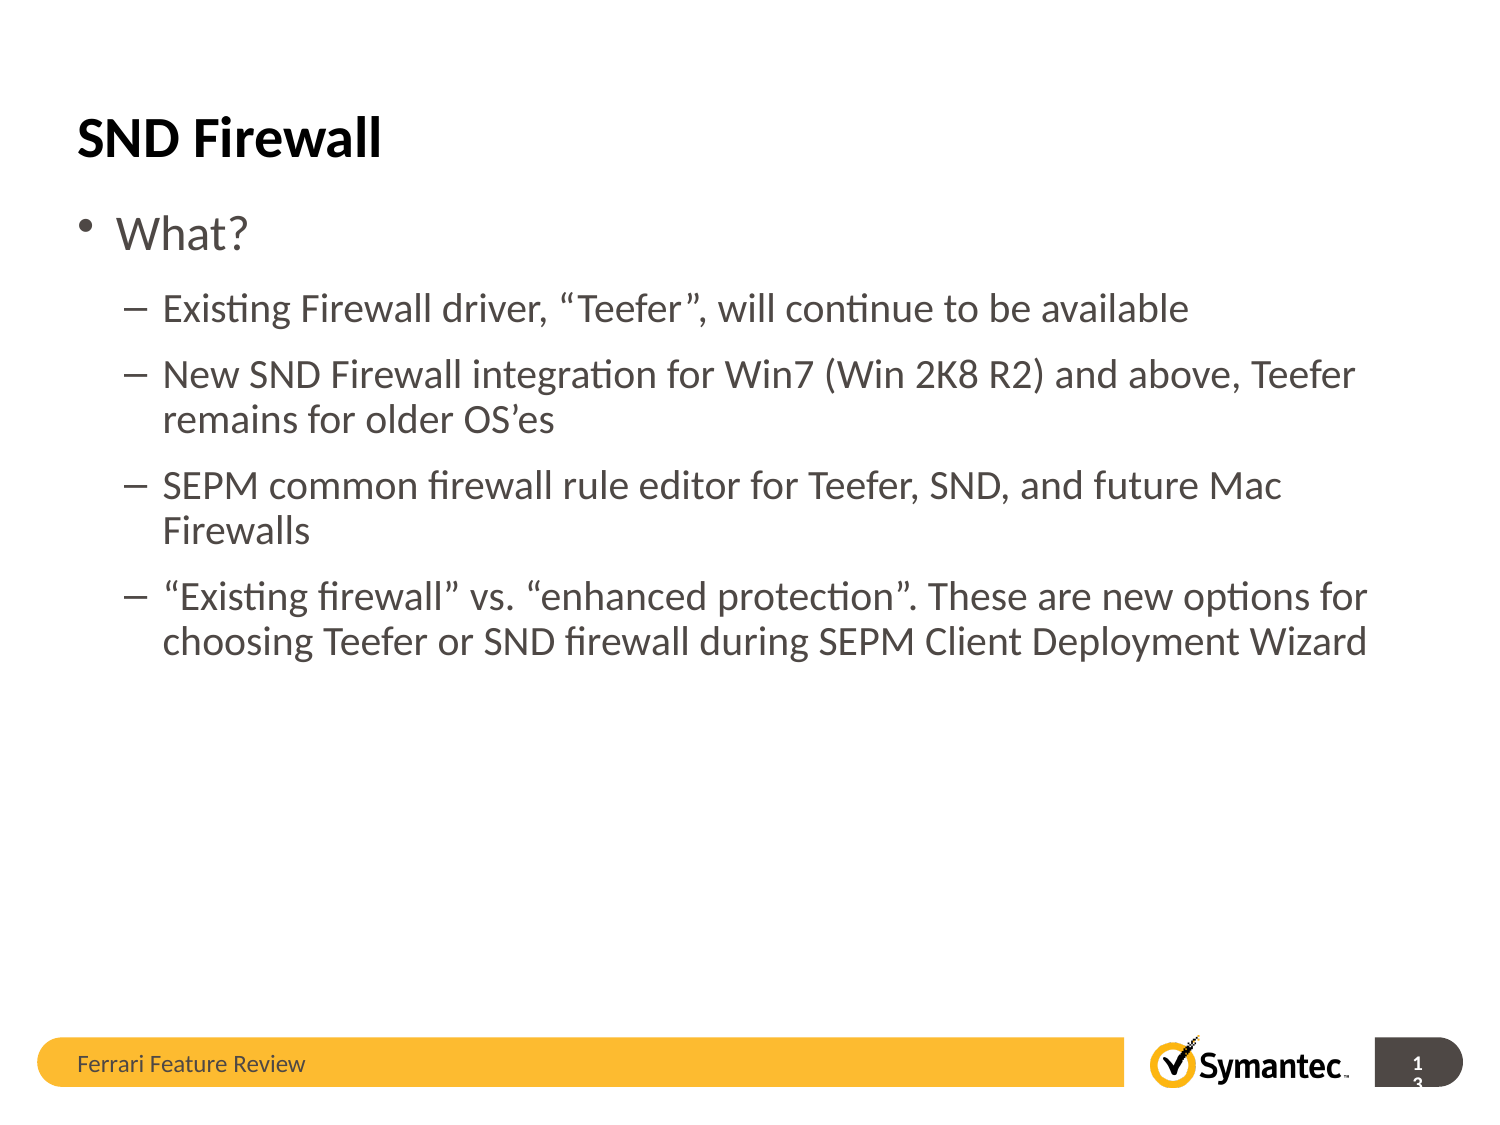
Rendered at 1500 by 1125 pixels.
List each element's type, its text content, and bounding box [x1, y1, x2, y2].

title SND Firewall [62, 40, 1438, 179]
slide_number 13 [1402, 1049, 1428, 1075]
list What? Existing Firewall driver, “Teefer”, will continue to be available New SND Firewall integration for Win7 (Win 2K8 R2) and above, Teefer remains for older OS’es SEPM common firewall rule editor for Teefer, SND, and future Mac Firewalls “Existing firewall” vs. “enhanced protection”. These are new options for choosing Teefer or SND firewall during SEPM Client Deployment Wizard [62, 199, 1438, 1013]
footer Ferrari Feature Review [62, 1042, 749, 1082]
picture [1150, 1035, 1349, 1088]
